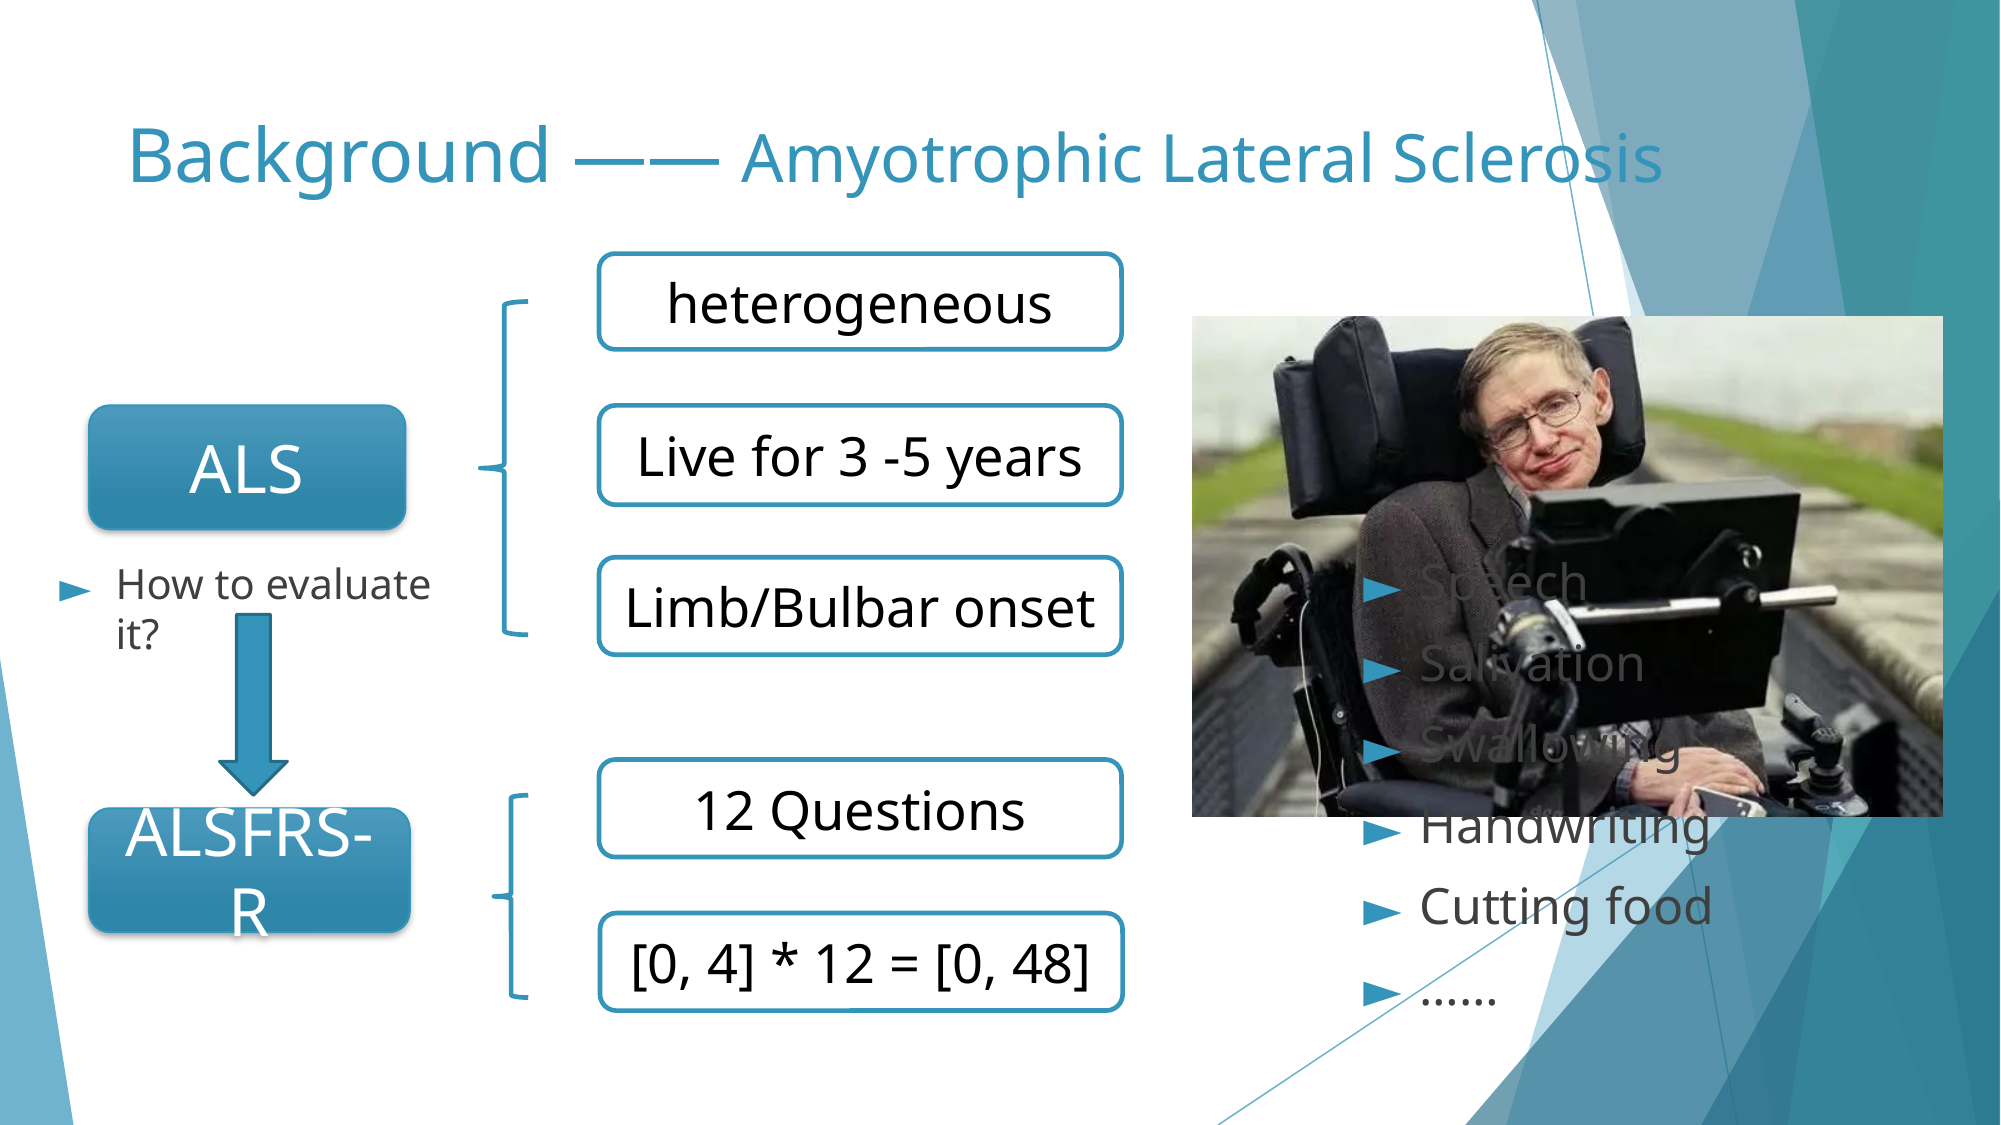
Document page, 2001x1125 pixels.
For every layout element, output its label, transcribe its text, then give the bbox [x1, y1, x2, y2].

text_box [480, 301, 529, 635]
text_box [0, 4] * 12 = [0, 48] [600, 913, 1123, 1011]
text_box 12 Questions [598, 759, 1122, 858]
text_box Live for 3 -5 years [598, 405, 1122, 505]
text_box Speech Salivation Swallowing Handwriting Cutting food …… [1348, 824, 1805, 962]
picture [1192, 316, 1943, 817]
text_box ALS [88, 405, 406, 530]
text_box heterogeneous [598, 253, 1122, 350]
text_box ALSFRS-R [88, 808, 410, 933]
list How to evaluate it? [44, 550, 478, 615]
text_box [493, 795, 529, 998]
text_box Limb/Bulbar onset [598, 557, 1122, 655]
title Background —— Amyotrophic Lateral Sclerosis [111, 99, 1846, 317]
text_box [219, 615, 288, 796]
